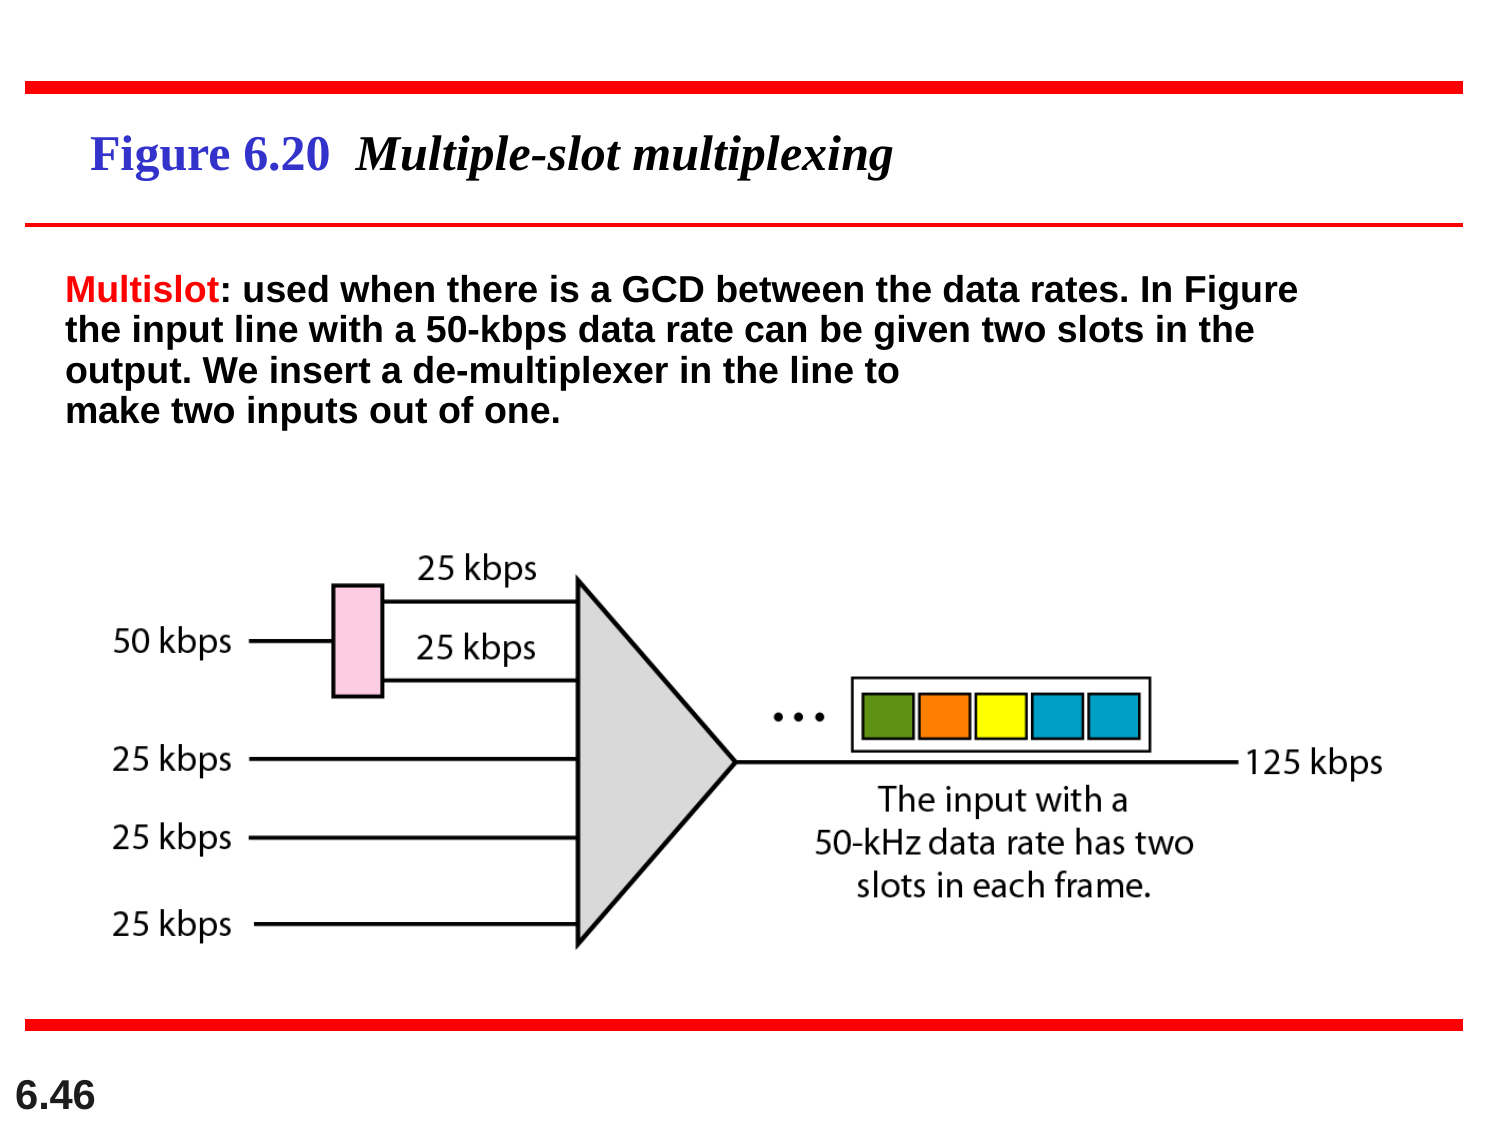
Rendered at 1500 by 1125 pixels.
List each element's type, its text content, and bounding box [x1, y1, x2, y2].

text_box Multislot: used when there is a GCD between the data rates. In Figure the input line with a 50-kbps data rate can be given two slots in the output. We insert a de-multiplexer in the line to make two inputs out of one. [50, 262, 1363, 440]
text_box Figure 6.20 Multiple-slot multiplexing [74, 112, 916, 188]
text_box 6.46 [0, 1049, 313, 1125]
picture [112, 549, 1385, 951]
